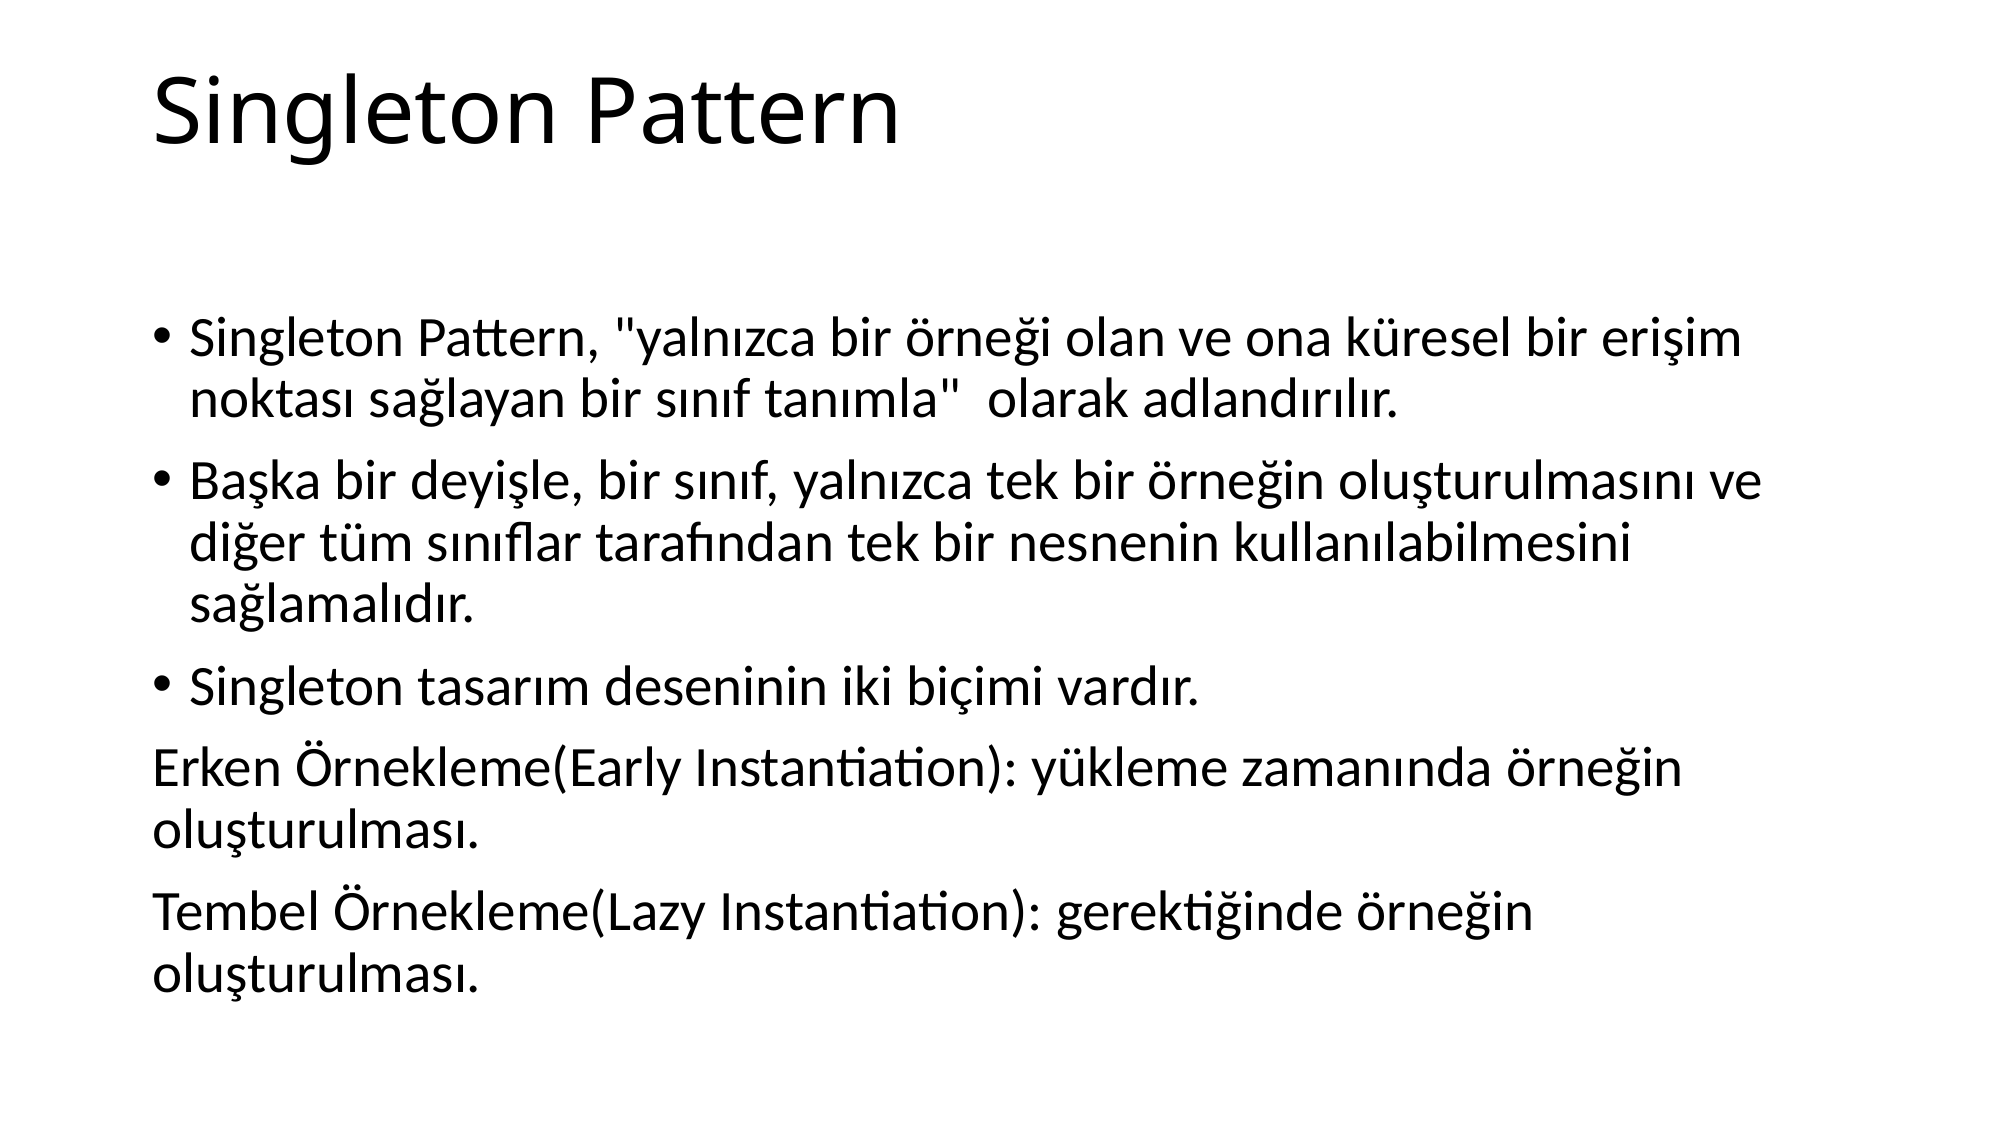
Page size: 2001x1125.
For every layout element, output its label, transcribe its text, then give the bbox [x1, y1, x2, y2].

list Singleton Pattern, "yalnızca bir örneği olan ve ona küresel bir erişim noktası sağlayan bir sınıf tanımla" olarak adlandırılır. Başka bir deyişle, bir sınıf, yalnızca tek bir örneğin oluşturulmasını ve diğer tüm sınıflar tarafından tek bir nesnenin kullanılabilmesini sağlamalıdır. Singleton tasarım deseninin iki biçimi vardır. Erken Örnekleme(Early Instantiation): yükleme zamanında örneğin oluşturulması. Tembel Örnekleme(Lazy Instantiation): gerektiğinde örneğin oluşturulması. [137, 299, 1863, 1014]
title Singleton Pattern [137, 59, 1863, 278]
